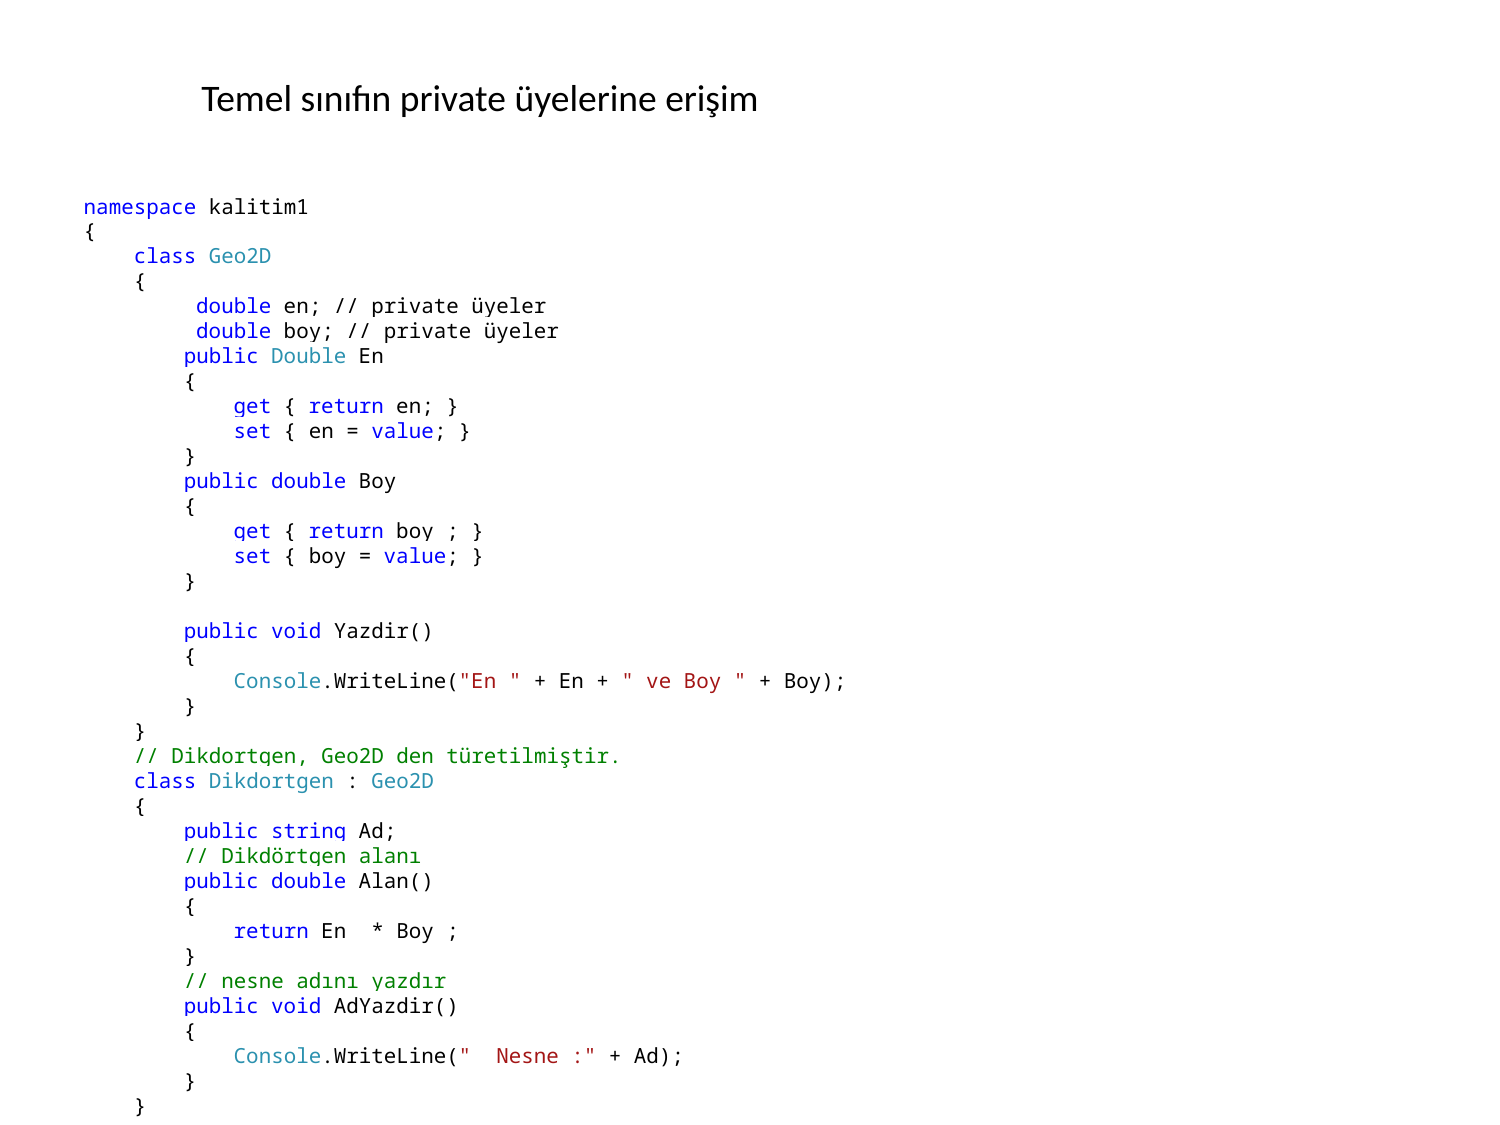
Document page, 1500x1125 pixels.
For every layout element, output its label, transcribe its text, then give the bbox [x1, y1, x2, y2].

text_box Temel sınıfın private üyelerine erişim [186, 66, 775, 127]
text_box namespace kalitim1 { class Geo2D { double en; // private üyeler double boy; // private üyeler public Double En { get { return en; } set { en = value; } } public double Boy { get { return boy ; } set { boy = value; } } public void Yazdir() { Console.WriteLine("En " + En + " ve Boy " + Boy); } } // Dikdortgen, Geo2D den türetilmiştir. class Dikdortgen : Geo2D { public string Ad; // Dikdörtgen alanı public double Alan() { return En * Boy ; } // nesne adını yazdır public void AdYazdir() { Console.WriteLine(" Nesne :" + Ad); } } [68, 160, 1487, 1125]
